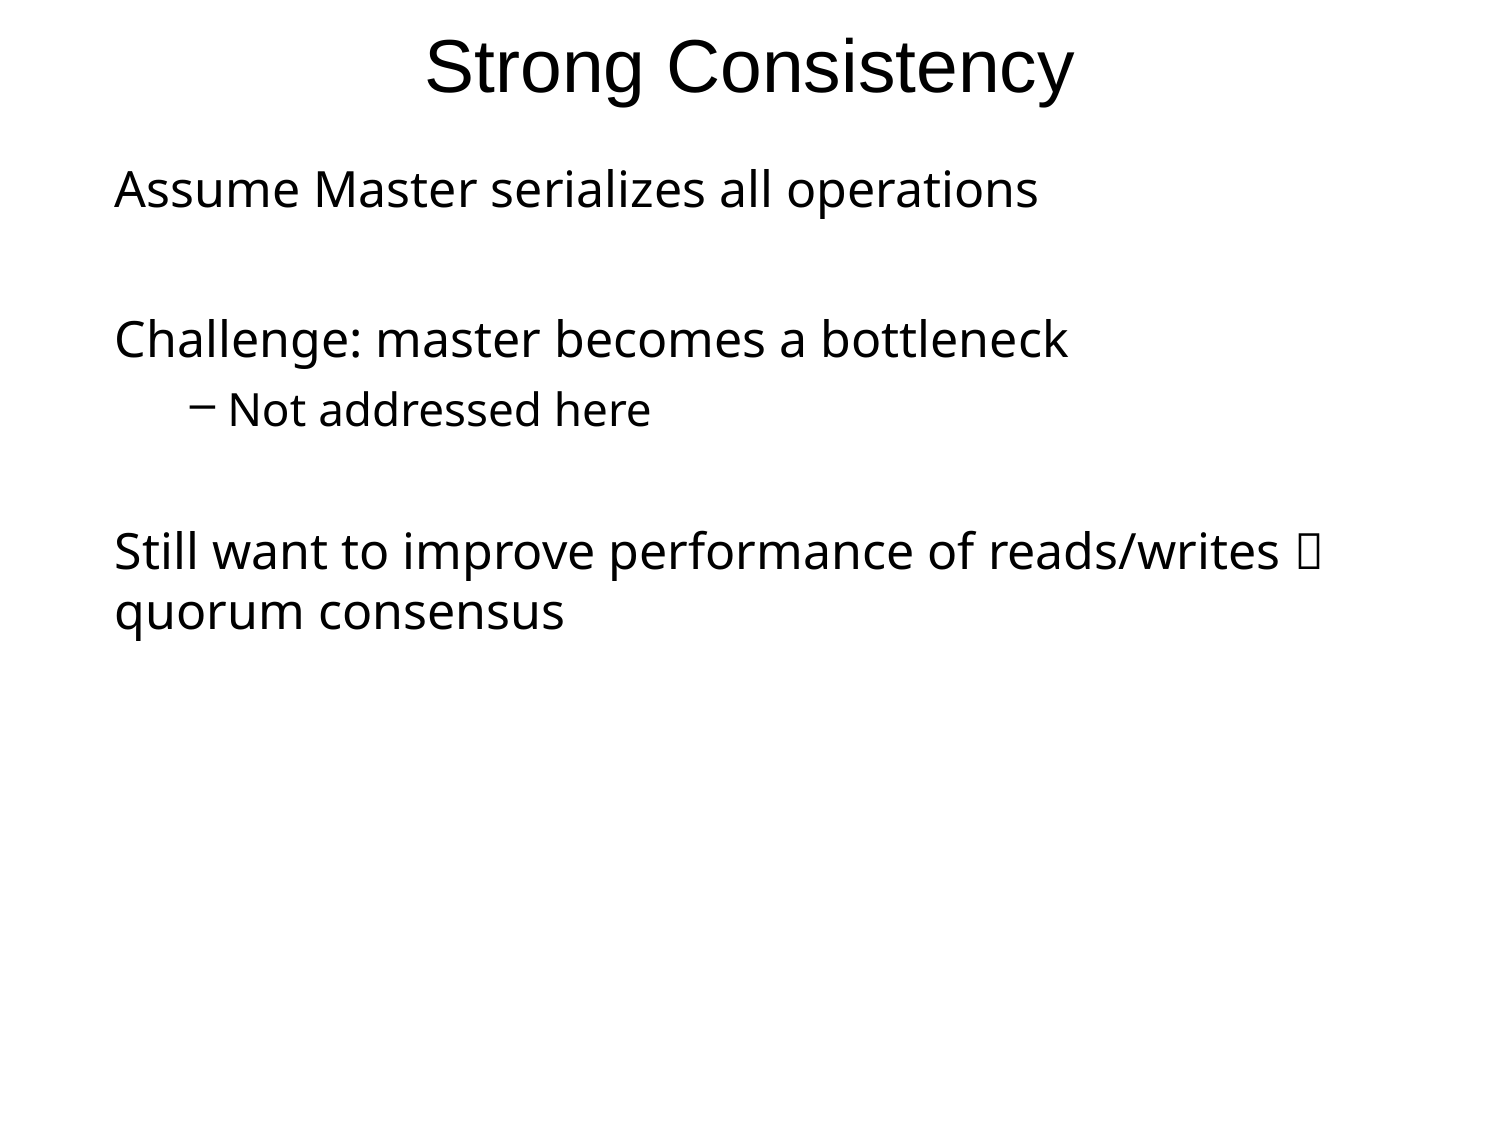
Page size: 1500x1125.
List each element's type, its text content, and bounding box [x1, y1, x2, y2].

list Assume Master serializes all operations Challenge: master becomes a bottleneck Not addressed here Still want to improve performance of reads/writes  quorum consensus [99, 149, 1400, 988]
title Strong Consistency [162, 24, 1338, 113]
